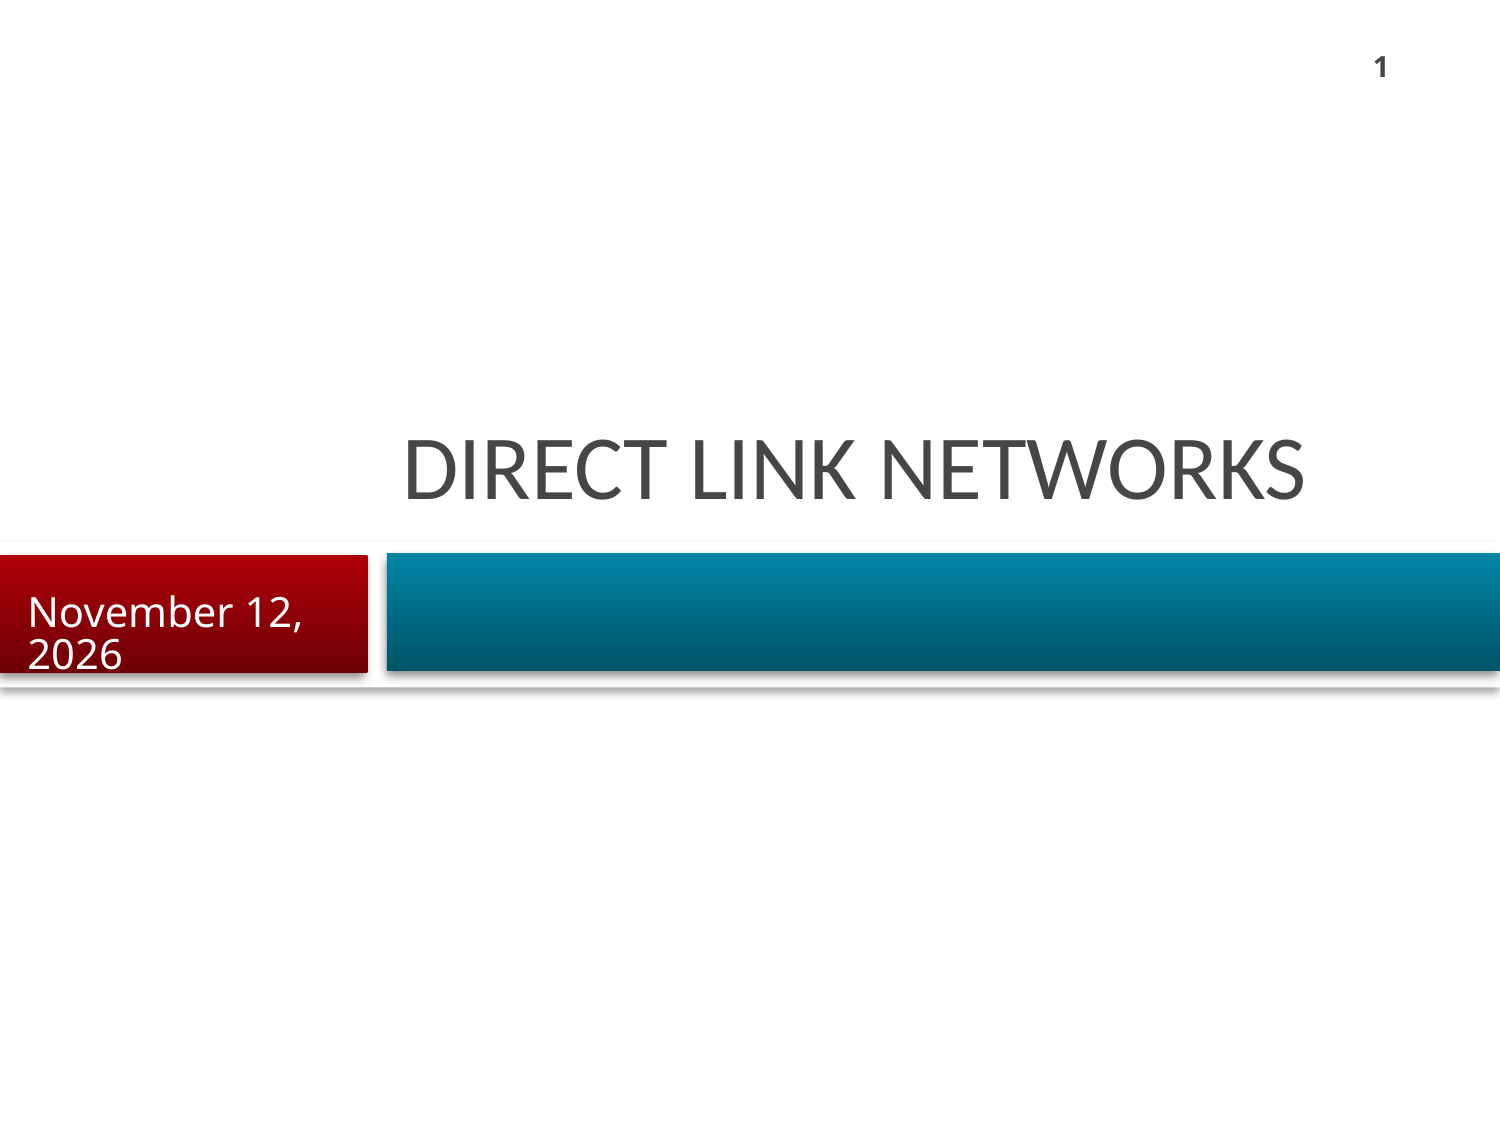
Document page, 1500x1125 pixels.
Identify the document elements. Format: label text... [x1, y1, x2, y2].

title Direct link networks [387, 224, 1450, 525]
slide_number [12, 558, 350, 671]
slide_number 1 [1312, 37, 1450, 100]
